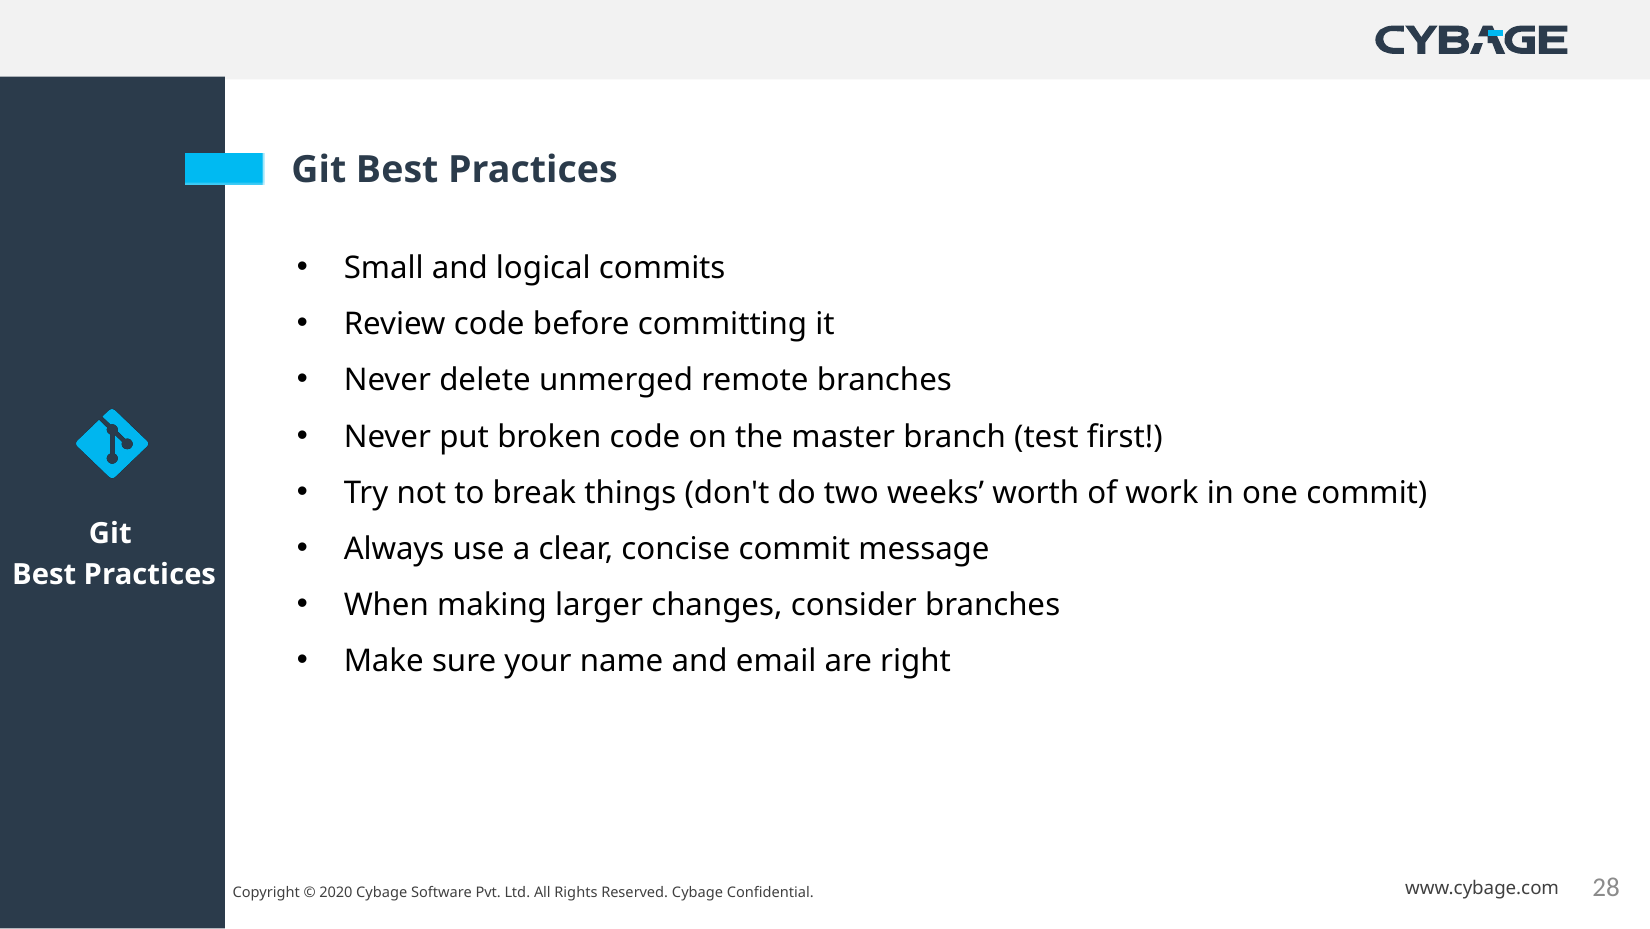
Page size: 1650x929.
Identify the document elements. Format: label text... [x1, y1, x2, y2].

text_box [269, 213, 1650, 801]
picture [74, 406, 150, 480]
slide_number 28 [1567, 860, 1637, 910]
text_box Git Best Practices [274, 136, 1488, 212]
text_box [0, 75, 227, 506]
text_box [0, 591, 227, 929]
picture [185, 153, 265, 186]
text_box Small and logical commits Review code before committing it Never delete unmerged remote branches Never put broken code on the master branch (test first!) Try not to break things (don't do two weeks’ worth of work in one commit) Always use a clear, concise commit message When making larger changes, consider branches Make sure your name and email are right [280, 220, 1543, 715]
text_box Git Best Practices [0, 506, 234, 591]
